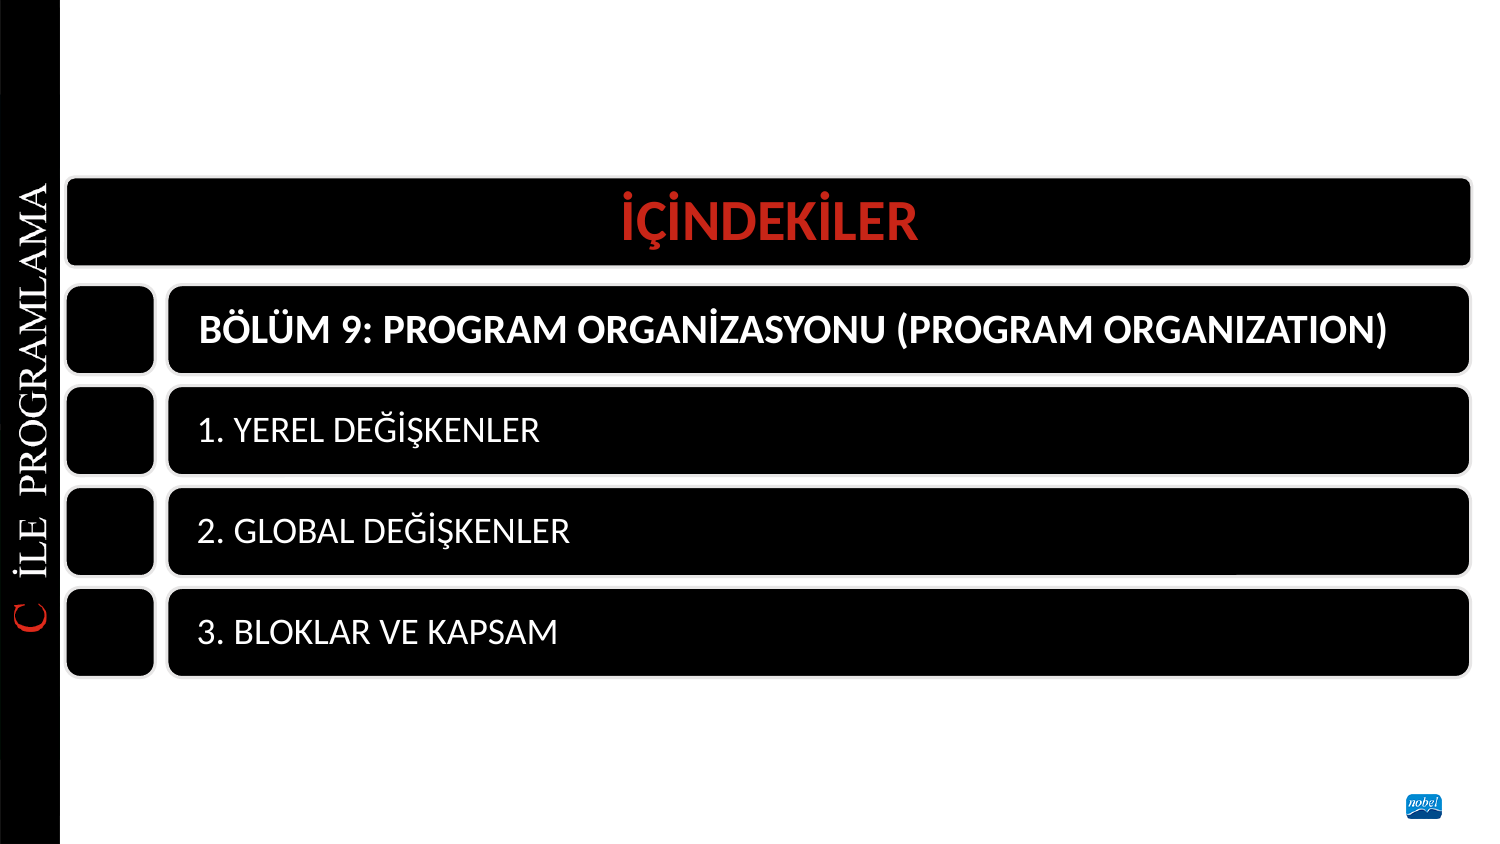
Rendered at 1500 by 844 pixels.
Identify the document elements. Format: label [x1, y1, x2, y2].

picture [0, 0, 1500, 844]
text_box [65, 110, 1473, 746]
